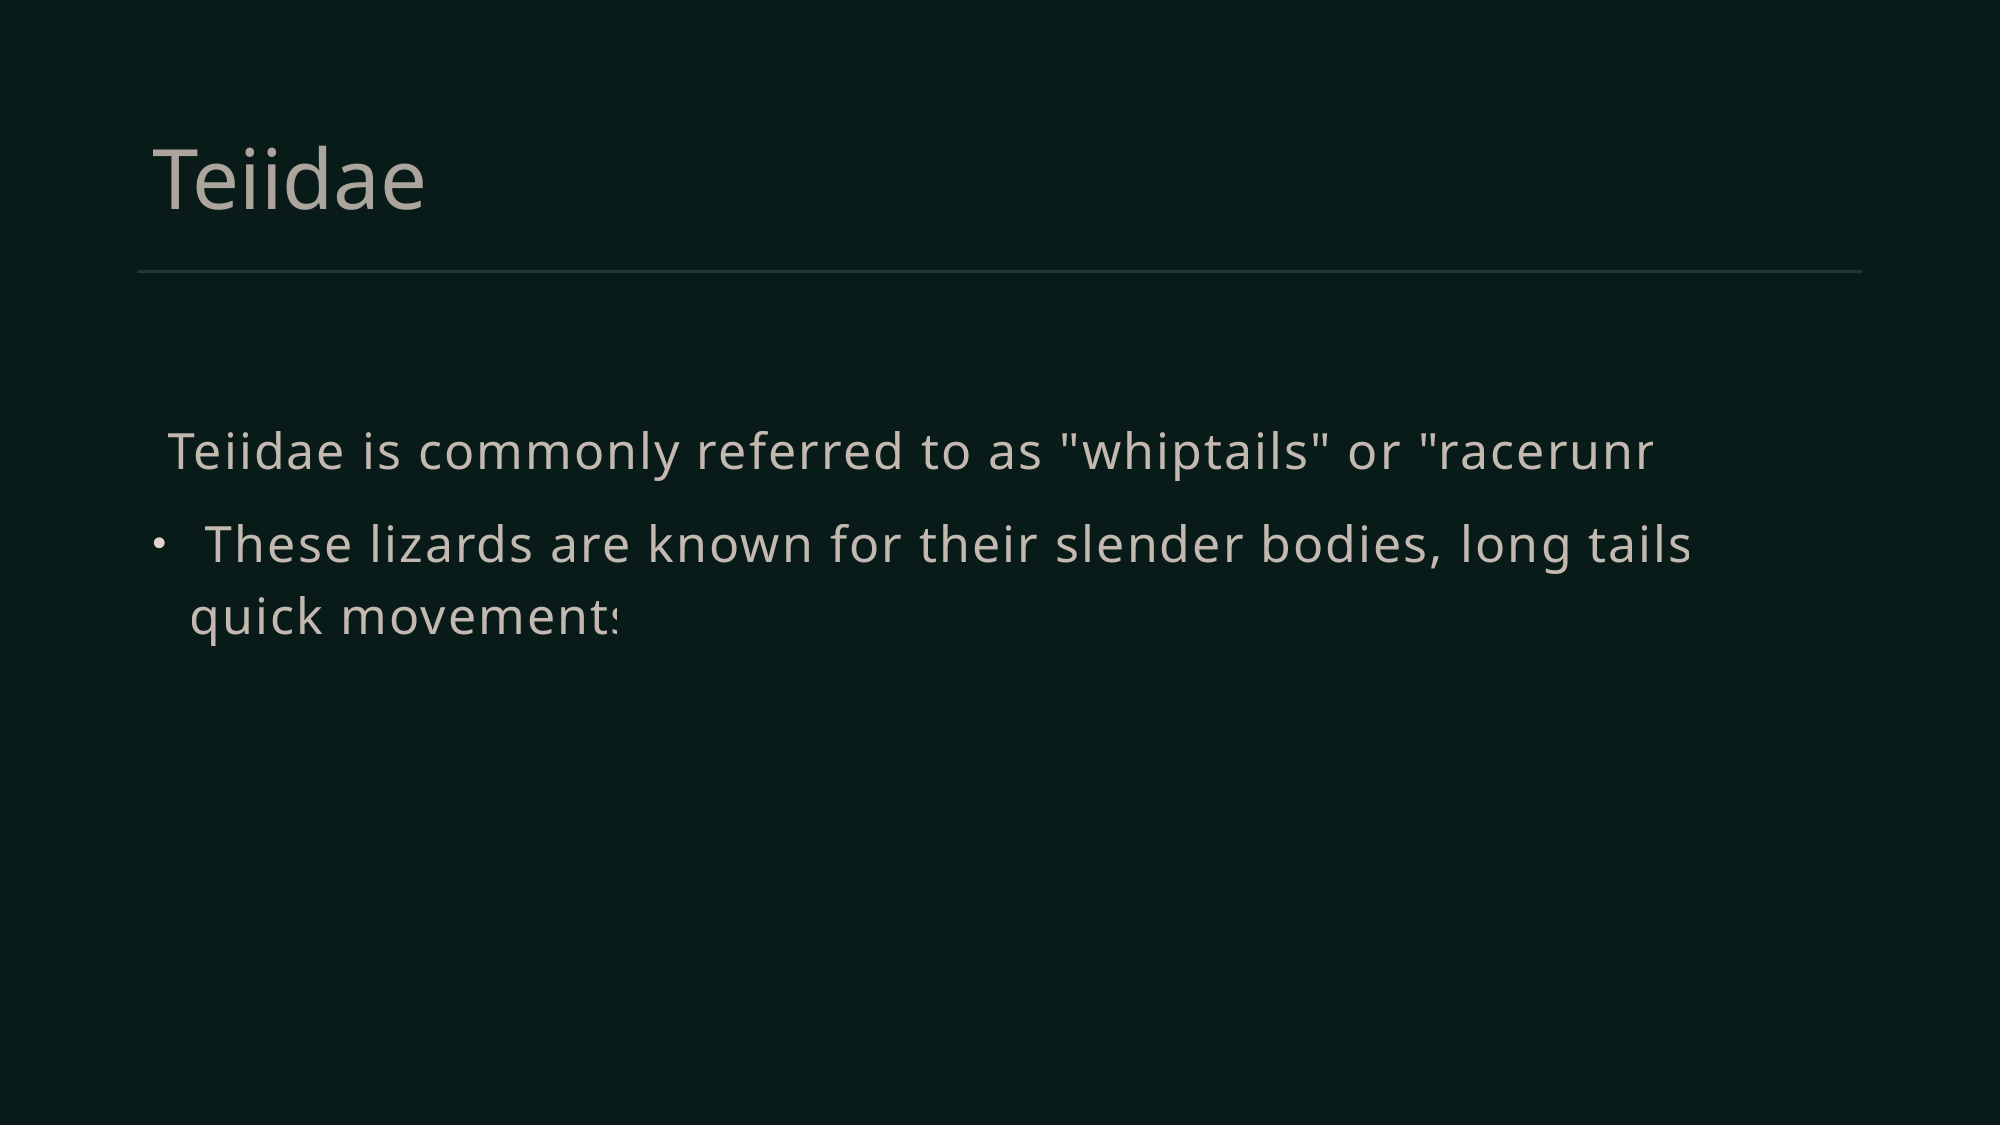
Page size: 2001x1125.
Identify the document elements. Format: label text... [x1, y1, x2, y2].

title Teiidae [137, 108, 1863, 244]
list Teiidae is commonly referred to as "whiptails" or "racerunners." These lizards are known for their slender bodies, long tails, and quick movements. [137, 399, 1863, 982]
